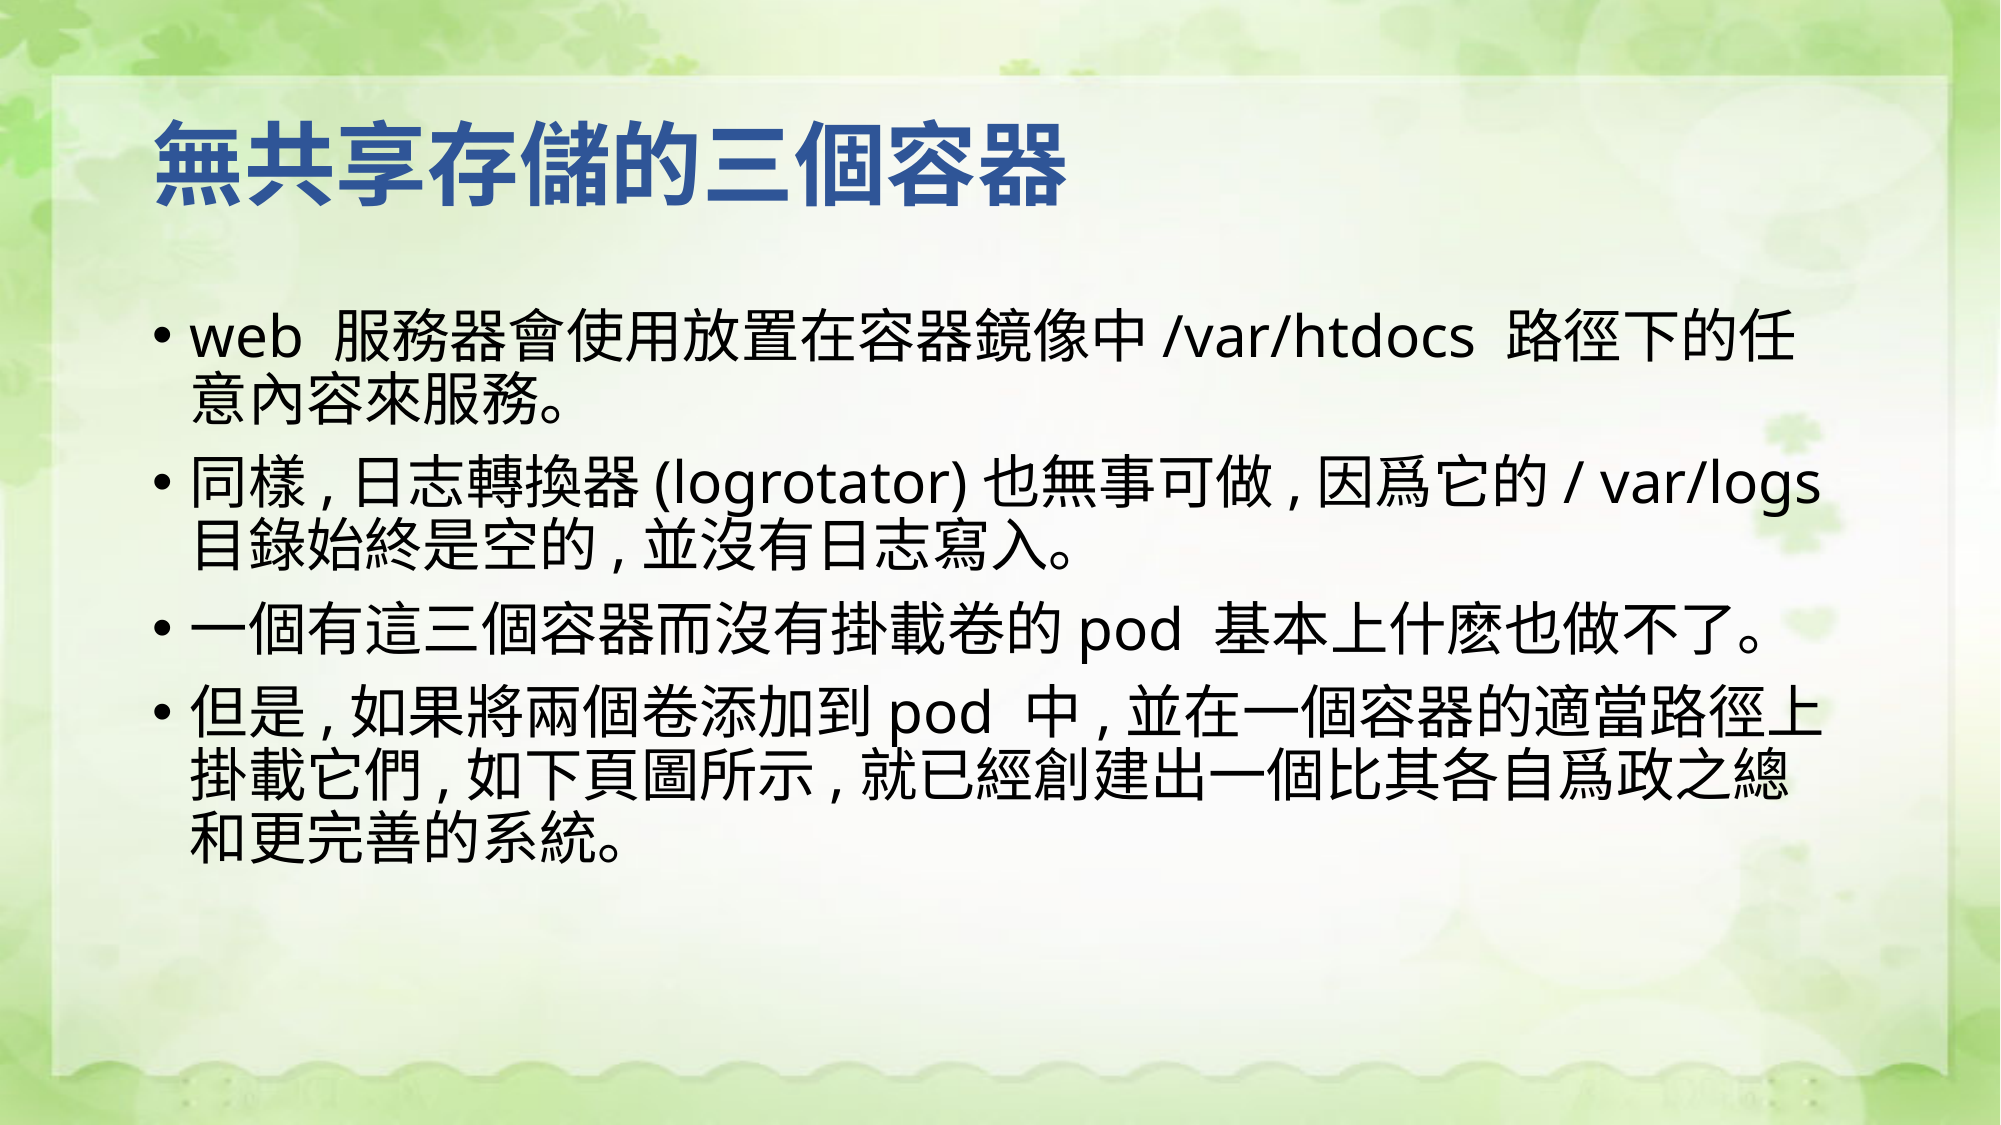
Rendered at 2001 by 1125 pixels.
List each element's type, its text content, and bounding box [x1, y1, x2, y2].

title 無共享存儲的三個容器 [137, 59, 1863, 278]
picture [0, 0, 2001, 1125]
list web 服務器會使用放置在容器鏡像中/var/htdocs 路徑下的任意內容來服務。 同樣,日志轉換器(logrotator)也無事可做,因爲它的/ var/logs 目錄始終是空的,並沒有日志寫入。 一個有這三個容器而沒有掛載卷的pod 基本上什麽也做不了。 但是,如果將兩個卷添加到pod 中,並在一個容器的適當路徑上掛載它們,如下頁圖所示,就已經創建出一個比其各自爲政之總和更完善的系統。 [137, 299, 1863, 1014]
